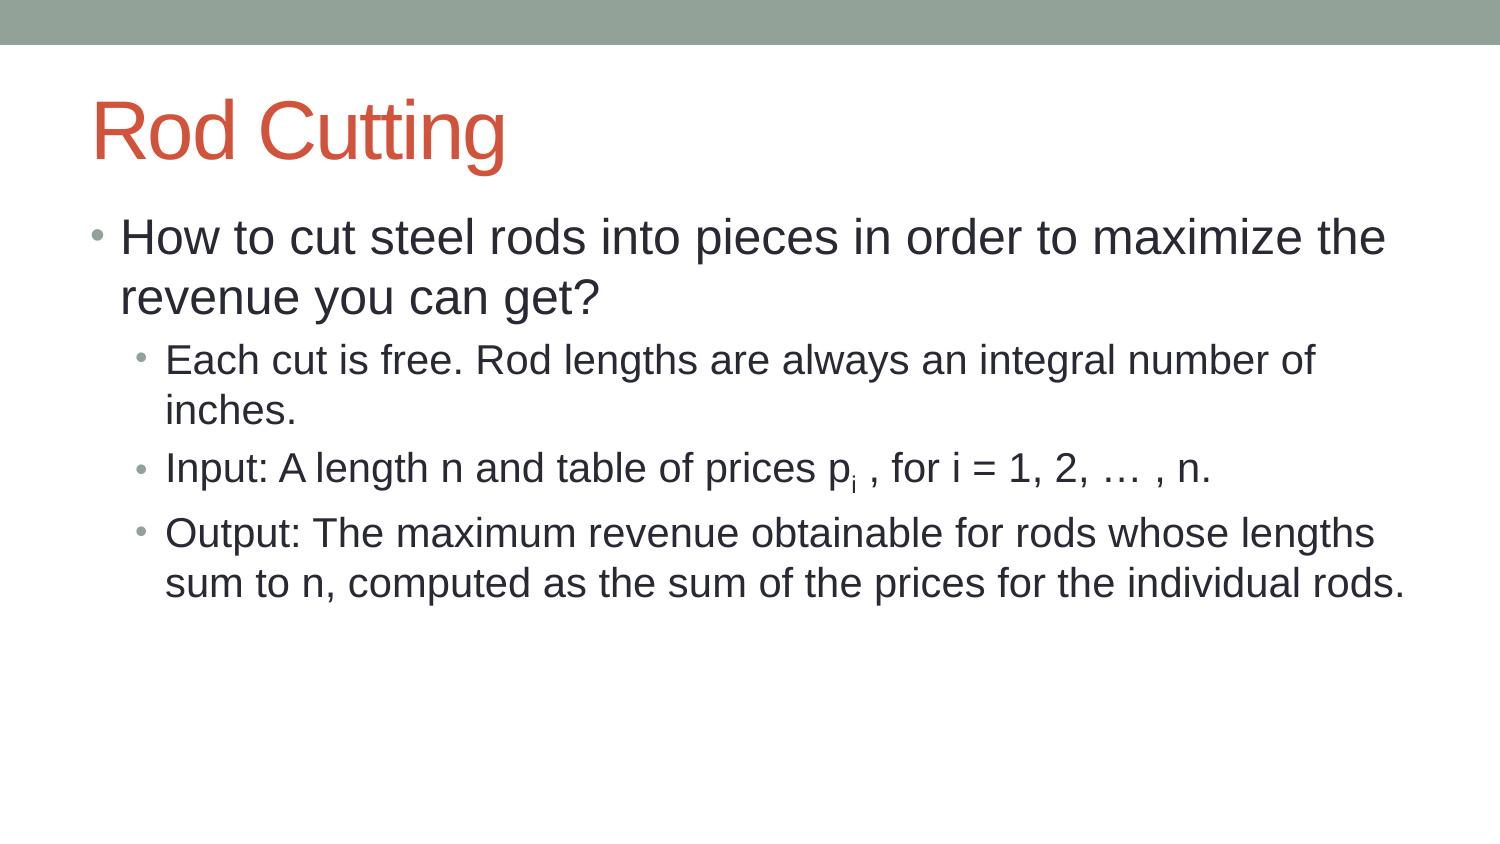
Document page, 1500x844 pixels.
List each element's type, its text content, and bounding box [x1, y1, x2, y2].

list How to cut steel rods into pieces in order to maximize the revenue you can get? Each cut is free. Rod lengths are always an integral number of inches. Input: A length n and table of prices pi , for i = 1, 2, … , n. Output: The maximum revenue obtainable for rods whose lengths sum to n, computed as the sum of the prices for the individual rods. [75, 196, 1425, 797]
title Rod Cutting [75, 65, 1425, 188]
